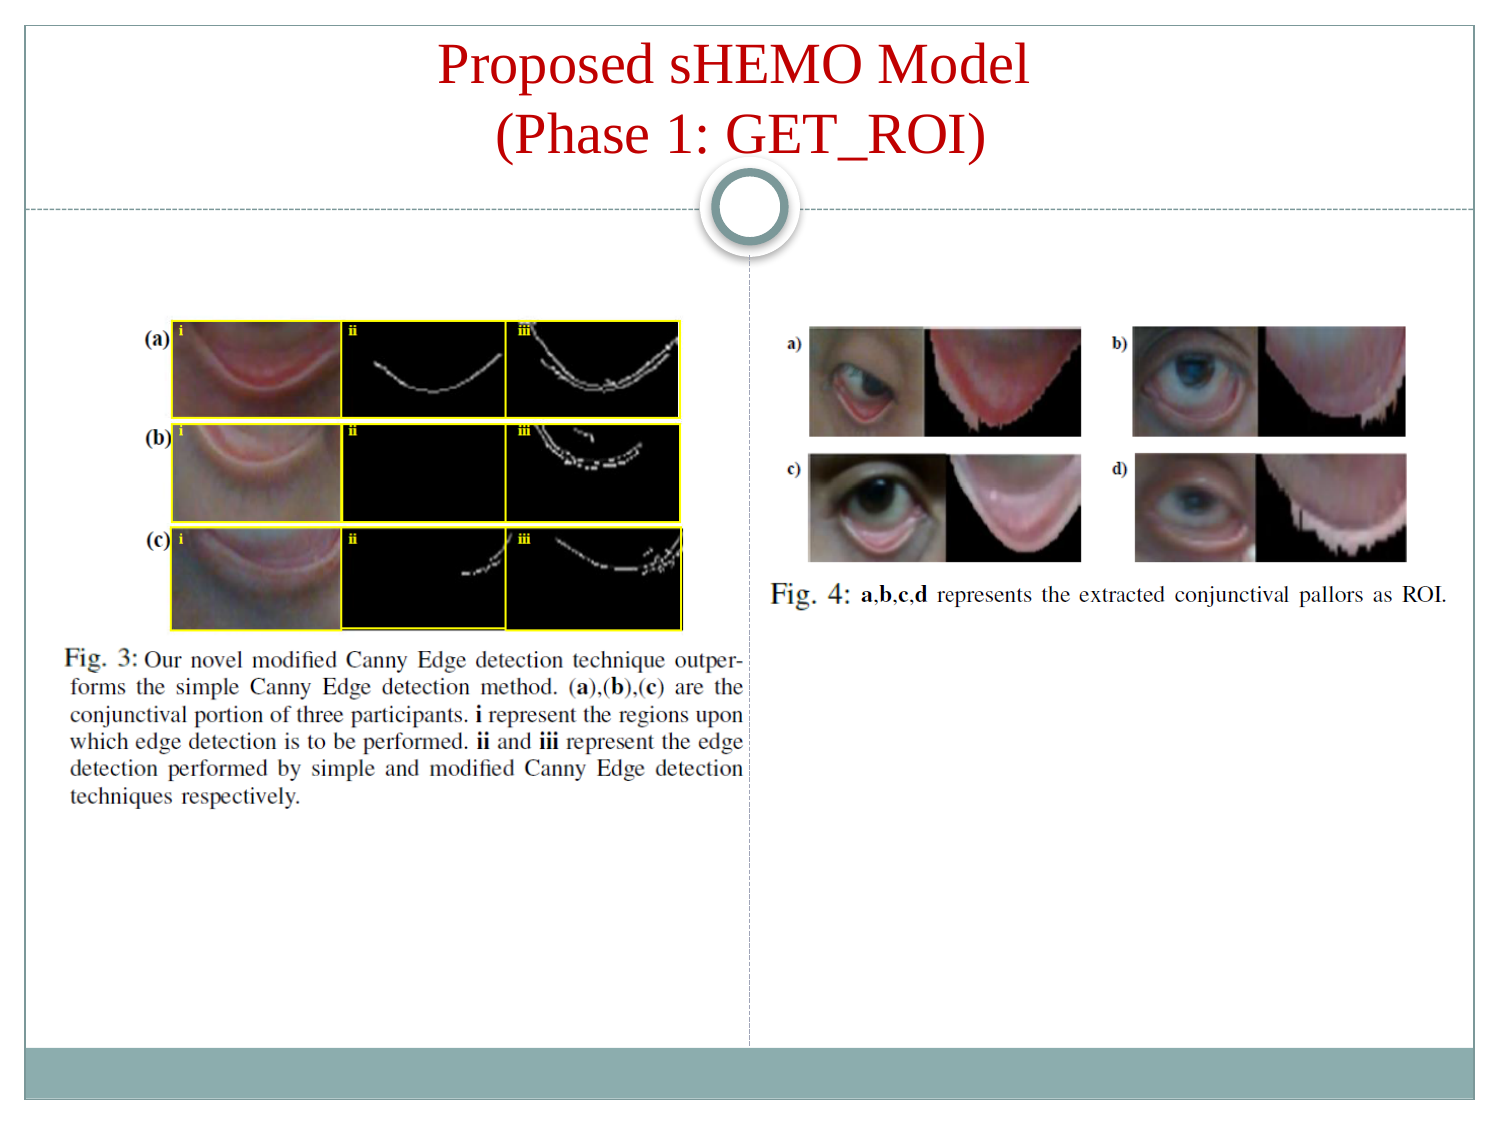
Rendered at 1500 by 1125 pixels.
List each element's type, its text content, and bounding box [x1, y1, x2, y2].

picture [41, 290, 748, 814]
picture [773, 314, 1427, 576]
picture [770, 578, 1450, 613]
title Proposed sHEMO Model (Phase 1: GET_ROI) [41, 48, 1442, 173]
